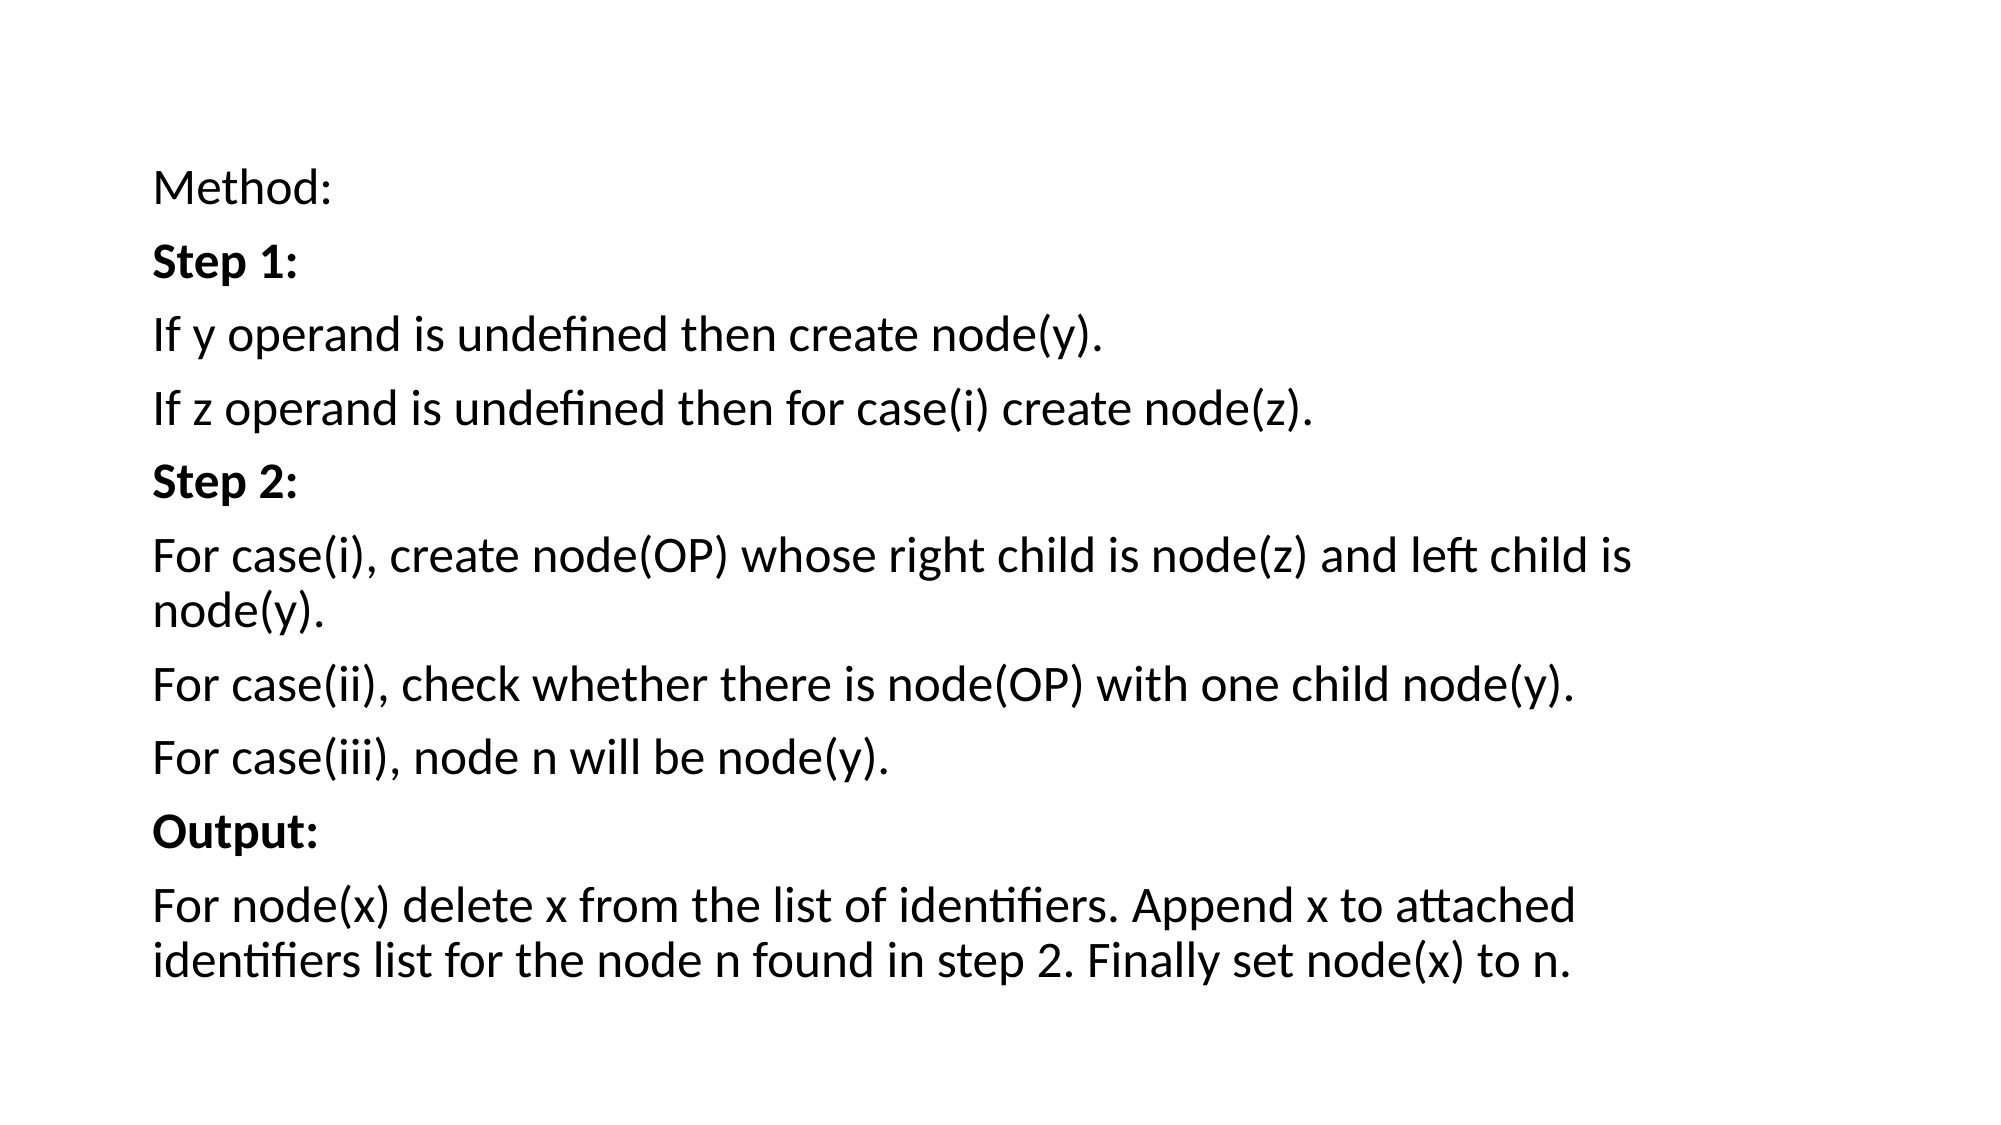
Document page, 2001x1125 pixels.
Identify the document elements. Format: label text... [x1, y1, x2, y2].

list Method: Step 1: If y operand is undefined then create node(y). If z operand is undefined then for case(i) create node(z). Step 2: For case(i), create node(OP) whose right child is node(z) and left child is node(y). For case(ii), check whether there is node(OP) with one child node(y). For case(iii), node n will be node(y). Output: For node(x) delete x from the list of identifiers. Append x to attached identifiers list for the node n found in step 2. Finally set node(x) to n. [137, 152, 1696, 1014]
